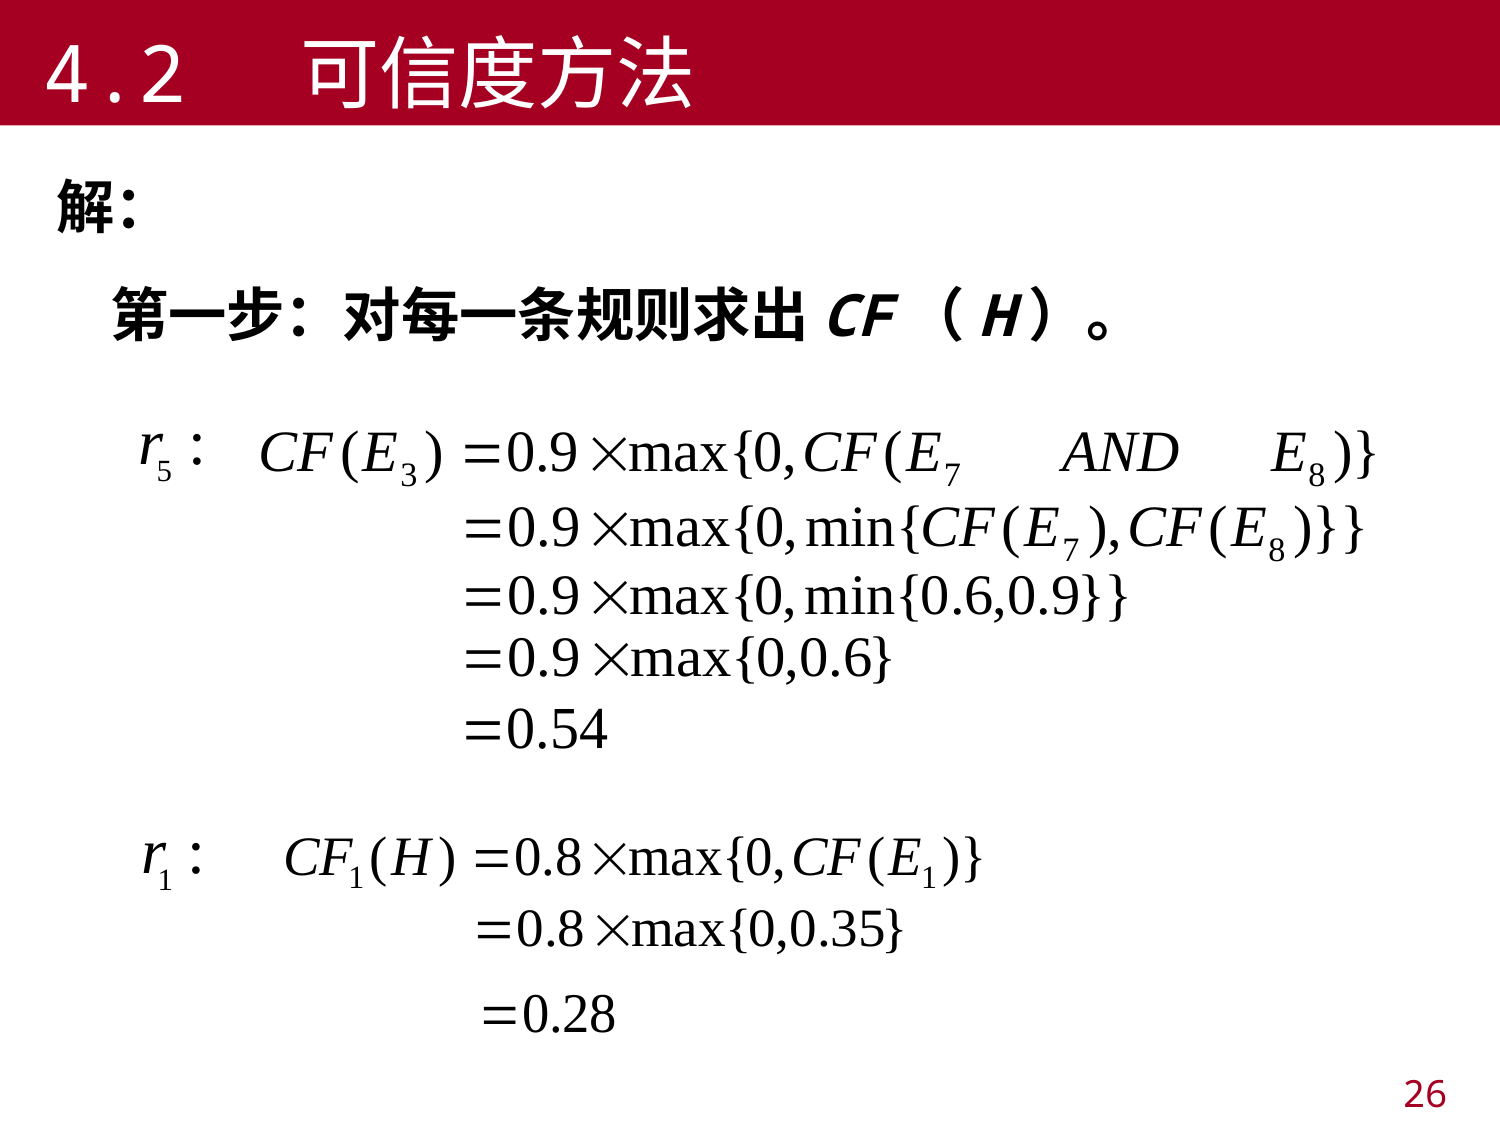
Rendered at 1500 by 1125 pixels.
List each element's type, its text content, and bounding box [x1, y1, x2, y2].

slide_number 26 [1137, 1062, 1463, 1122]
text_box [128, 809, 994, 1048]
text_box 4.2 可信度方法 [0, 0, 1500, 126]
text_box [124, 400, 1388, 764]
list 解： 第一步：对每一条规则求出CF（H）。 [41, 148, 1459, 386]
